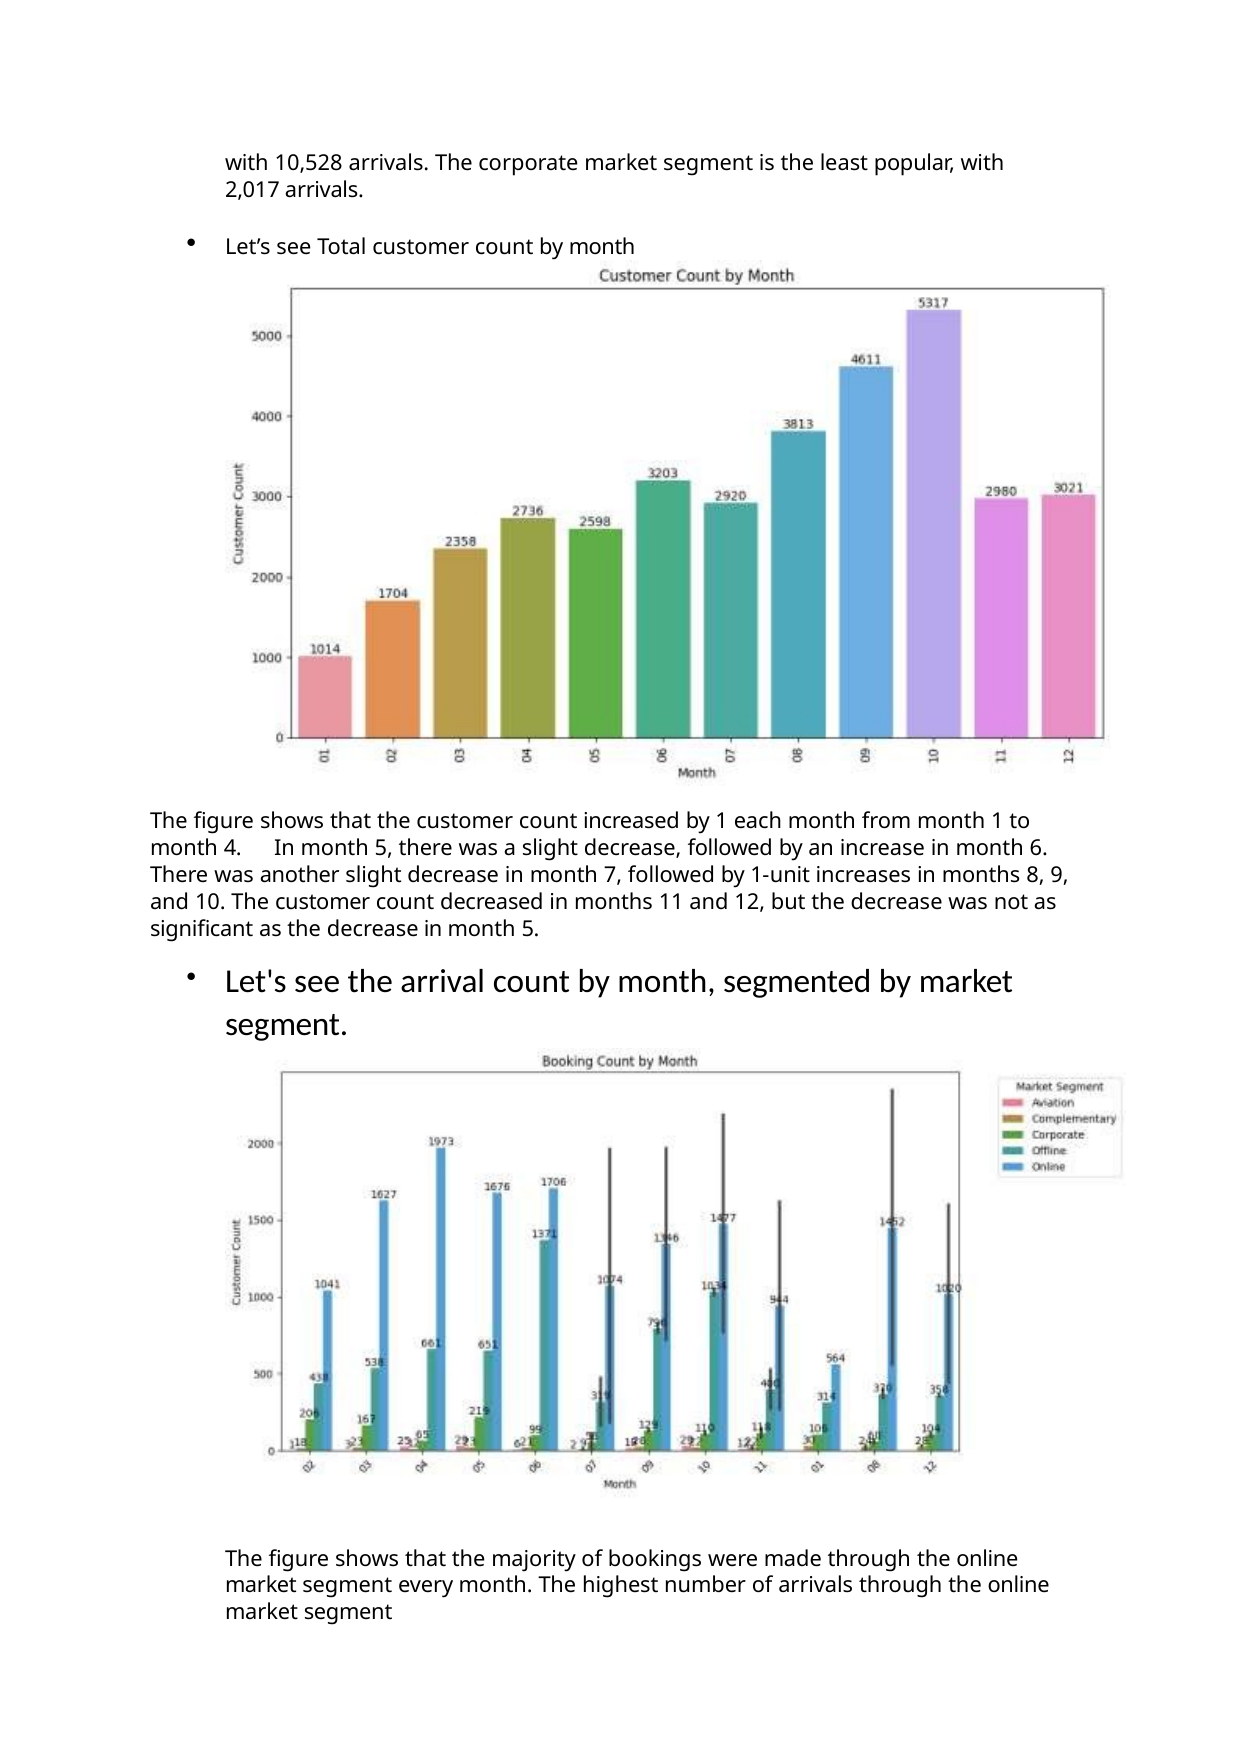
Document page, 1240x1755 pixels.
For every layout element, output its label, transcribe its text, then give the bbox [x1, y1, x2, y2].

text_box The figure shows that the majority of bookings were made through the online market segment every month. The highest number of arrivals through the online market segment [222, 1542, 1090, 1624]
picture [224, 1048, 1126, 1498]
picture [224, 259, 1111, 786]
text_box Let's see the arrival count by month, segmented by market segment. [185, 953, 1025, 1043]
text_box with 10,528 arrivals. The corporate market segment is the least popular, with 2,017 arrivals. Let’s see Total customer count by month [185, 146, 1029, 259]
text_box The figure shows that the customer count increased by 1 each month from month 1 to month 4. In month 5, there was a slight decrease, followed by an increase in month 6. There was another slight decrease in month 7, followed by 1-unit increases in months 8, 9, and 10. The customer count decreased in months 11 and 12, but the decrease was not as significant as the decrease in month 5. [147, 804, 1093, 941]
